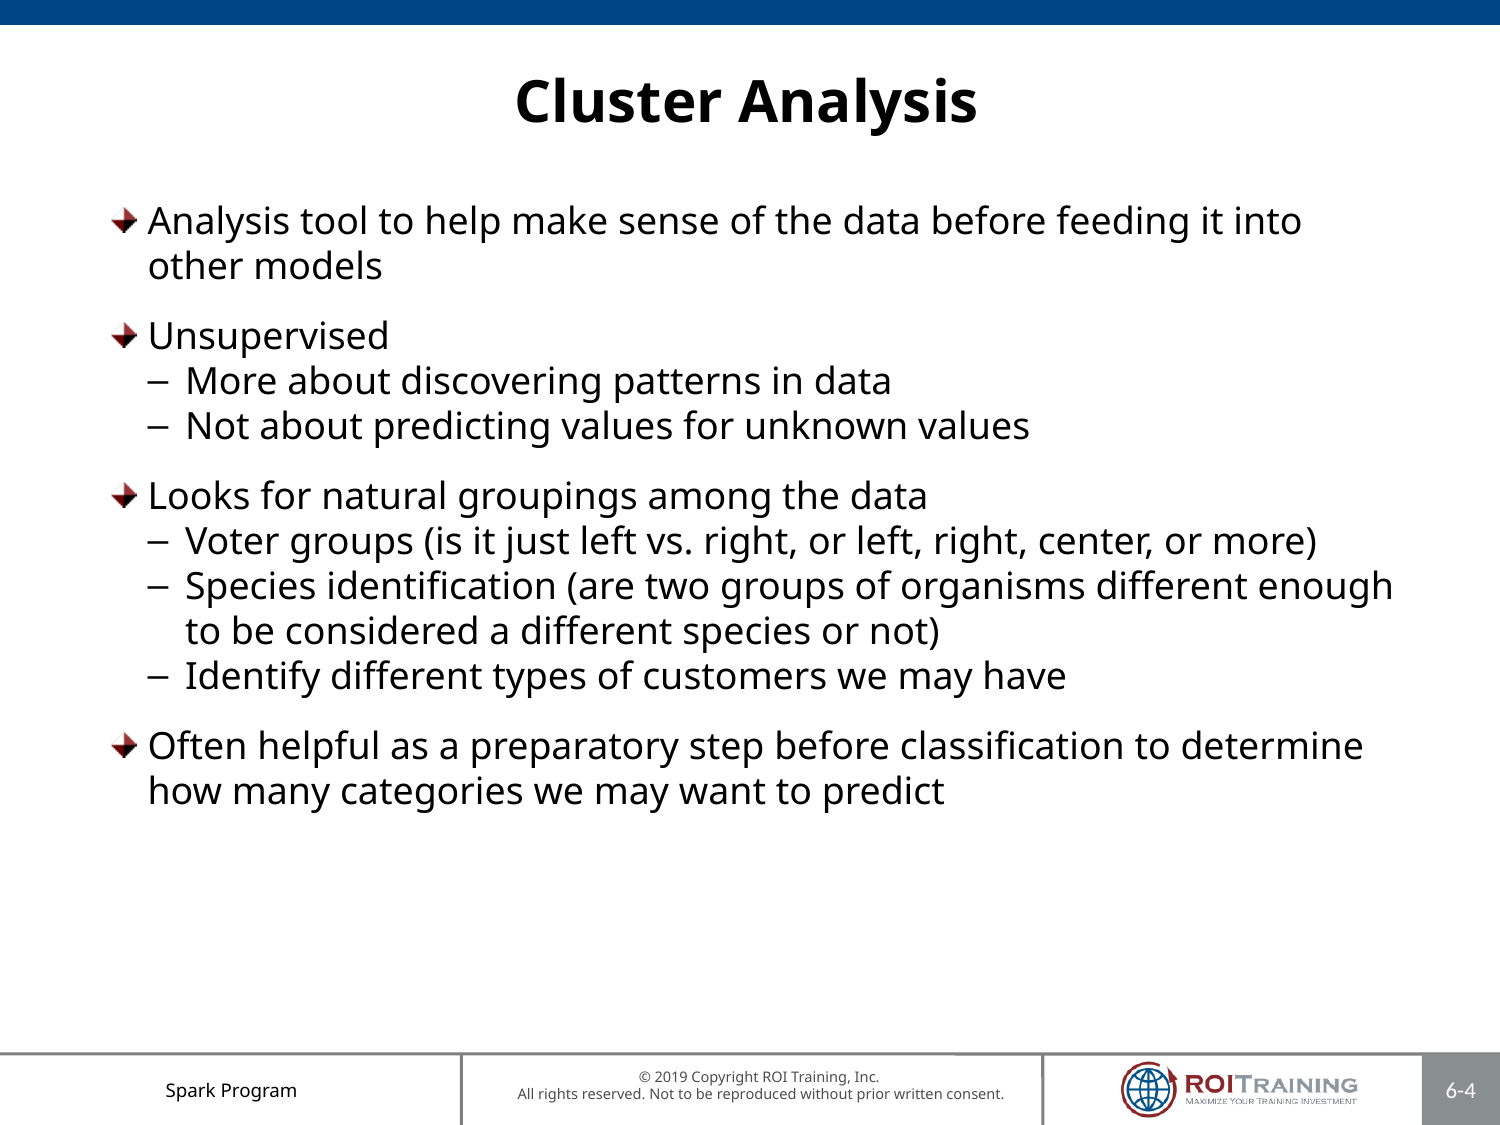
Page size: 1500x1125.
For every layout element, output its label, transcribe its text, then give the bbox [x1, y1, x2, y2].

picture [110, 731, 137, 758]
list Analysis tool to help make sense of the data before feeding it into other models Unsupervised More about discovering patterns in data Not about predicting values for unknown values Looks for natural groupings among the data Voter groups (is it just left vs. right, or left, right, center, or more) Species identification (are two groups of organisms different enough to be considered a different species or not) Identify different types of customers we may have Often helpful as a preparatory step before classification to determine how many categories we may want to predict [95, 189, 1411, 1022]
title Cluster Analysis [172, 47, 1322, 151]
picture [110, 481, 137, 508]
picture [110, 321, 137, 348]
picture [1113, 1060, 1362, 1118]
picture [110, 206, 137, 233]
